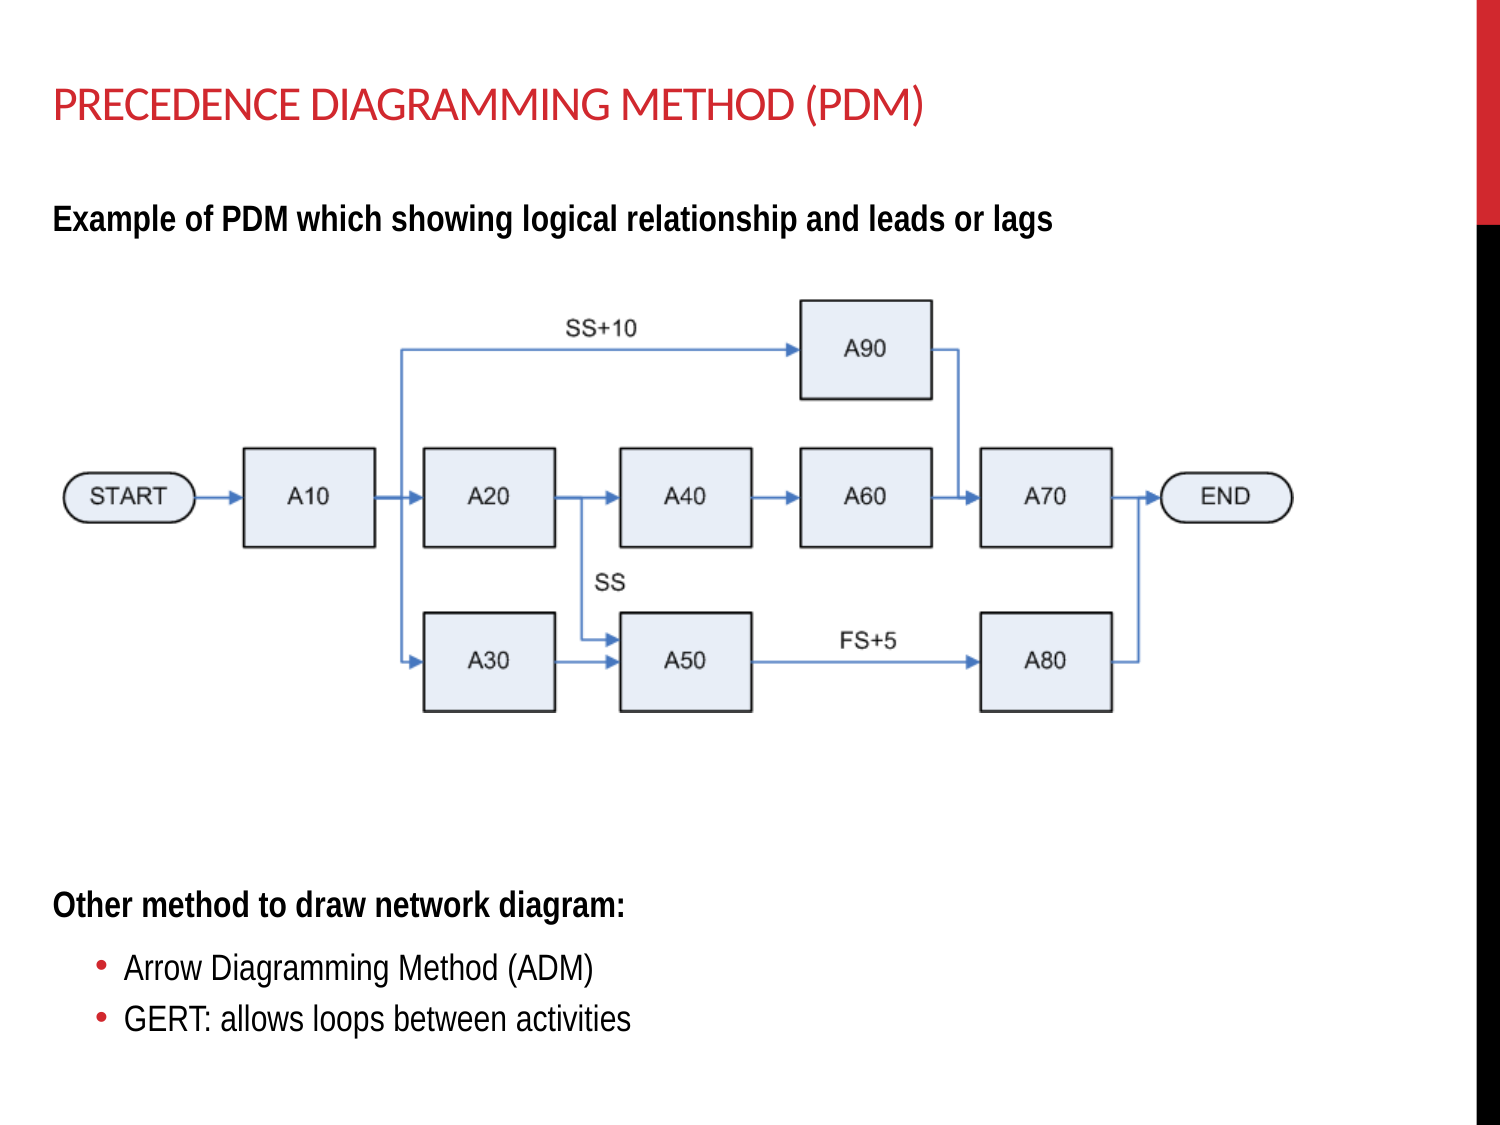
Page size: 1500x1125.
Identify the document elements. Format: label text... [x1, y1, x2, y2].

title Precedence Diagramming Method (PDM) [37, 62, 1288, 138]
picture [61, 299, 1295, 713]
list Example of PDM which showing logical relationship and leads or lags Other method to draw network diagram: Arrow Diagramming Method (ADM) GERT: allows loops between activities [37, 187, 1288, 1050]
